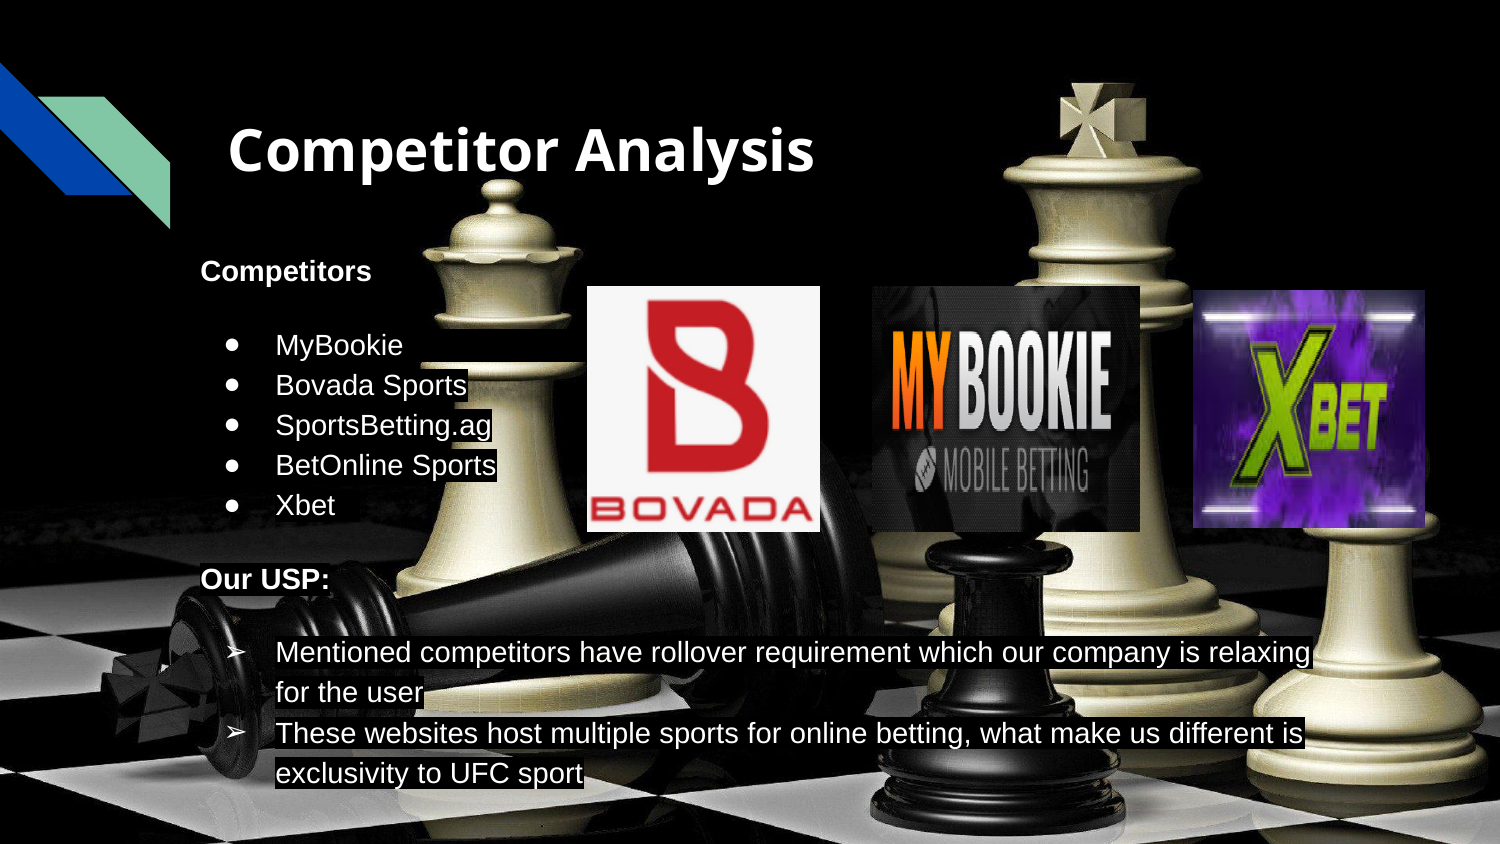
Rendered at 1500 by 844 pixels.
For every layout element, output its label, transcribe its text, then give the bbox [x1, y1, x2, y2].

title Competitor Analysis [212, 97, 1368, 248]
list Competitors MyBookie Bovada Sports SportsBetting.ag BetOnline Sports Xbet Our USP: Mentioned competitors have rollover requirement which our company is relaxing for the user These websites host multiple sports for online betting, what make us different is exclusivity to UFC sport [185, 232, 1351, 844]
picture [587, 286, 820, 532]
picture [0, 0, 1500, 844]
picture [872, 286, 1140, 532]
